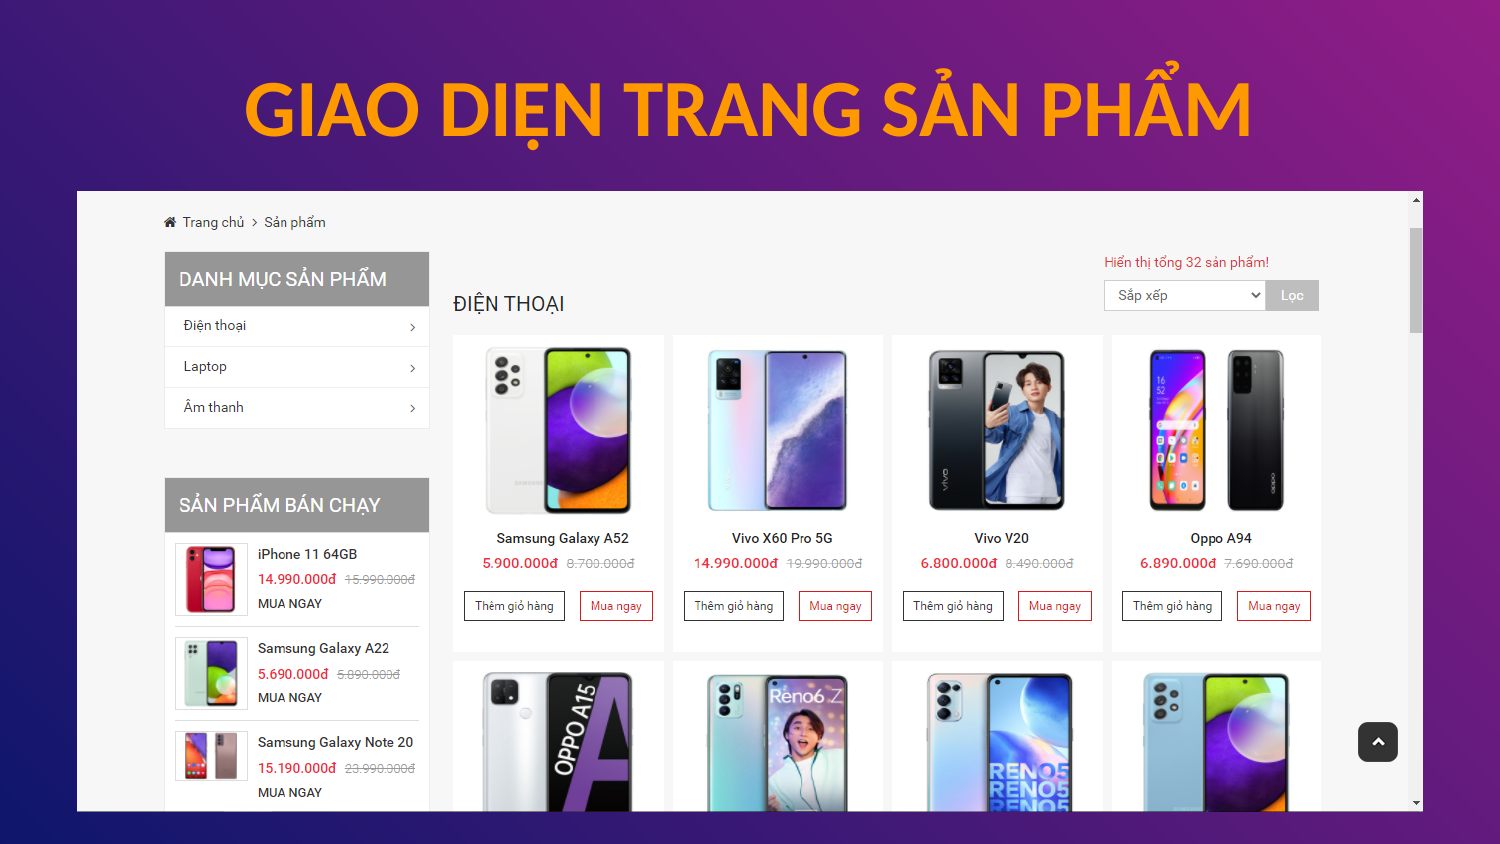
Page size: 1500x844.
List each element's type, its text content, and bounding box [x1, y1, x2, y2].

title GIAO DIỆN TRANG SẢN PHẨM [75, 33, 1425, 175]
picture [77, 191, 1423, 812]
